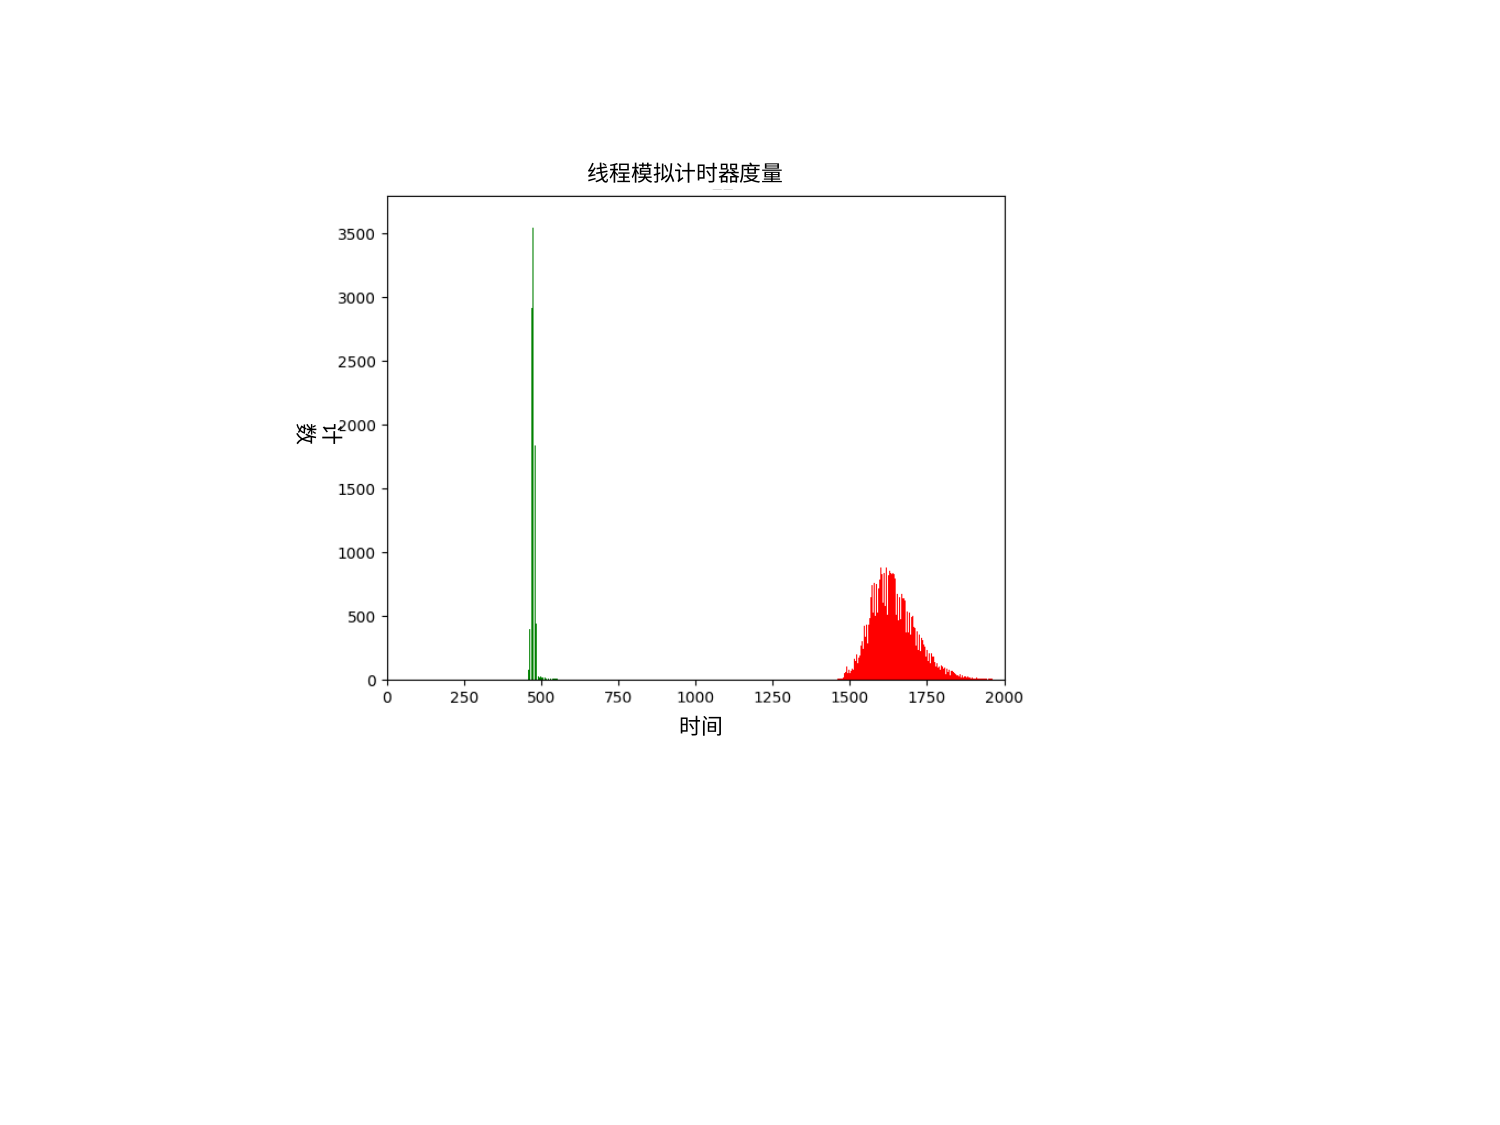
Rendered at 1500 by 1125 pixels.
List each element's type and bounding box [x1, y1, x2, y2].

text_box [287, 120, 1084, 749]
